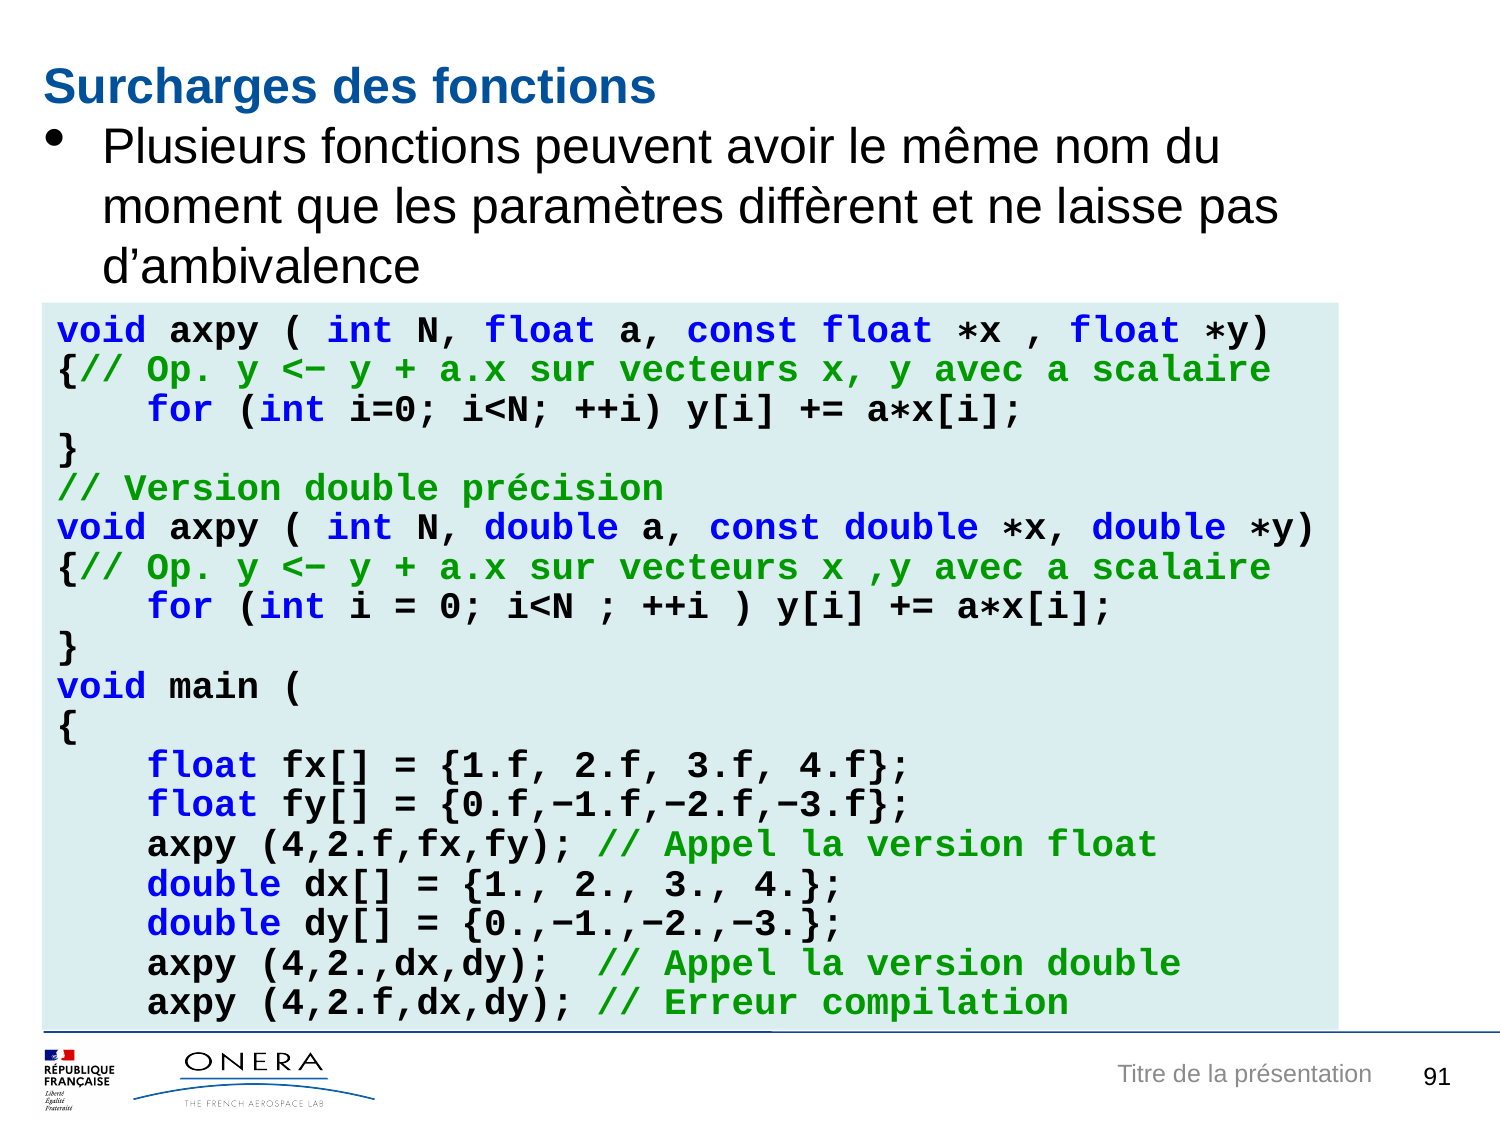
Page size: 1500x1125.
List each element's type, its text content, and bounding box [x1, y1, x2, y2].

text_box Plusieurs fonctions peuvent avoir le même nom du moment que les paramètres diffèrent et ne laisse pas d’ambivalence [45, 113, 1321, 302]
picture [133, 1052, 375, 1107]
text_box Titre de la présentation [466, 1042, 1388, 1103]
picture [34, 1039, 125, 1121]
text_box Surcharges des fonctions [43, 0, 1486, 169]
text_box void axpy ( int N, float a, const float ∗x , float ∗y) {// Op. y <− y + a.x sur vecteurs x, y avec a scalaire for (int i=0; i<N; ++i) y[i] += a∗x[i]; } // Version double précision void axpy ( int N, double a, const double ∗x, double ∗y) {// Op. y <− y + a.x sur vecteurs x ,y avec a scalaire for (int i = 0; i<N ; ++i ) y[i] += a∗x[i]; } void main ( { float fx[] = {1.f, 2.f, 3.f, 4.f}; float fy[] = {0.f,−1.f,−2.f,−3.f}; axpy (4,2.f,fx,fy); // Appel la version float double dx[] = {1., 2., 3., 4.}; double dy[] = {0.,−1.,−2.,−3.}; axpy (4,2.,dx,dy); // Appel la version double axpy (4,2.f,dx,dy); // Erreur compilation [41, 302, 1339, 1030]
text_box 91 [1374, 1024, 1500, 1125]
